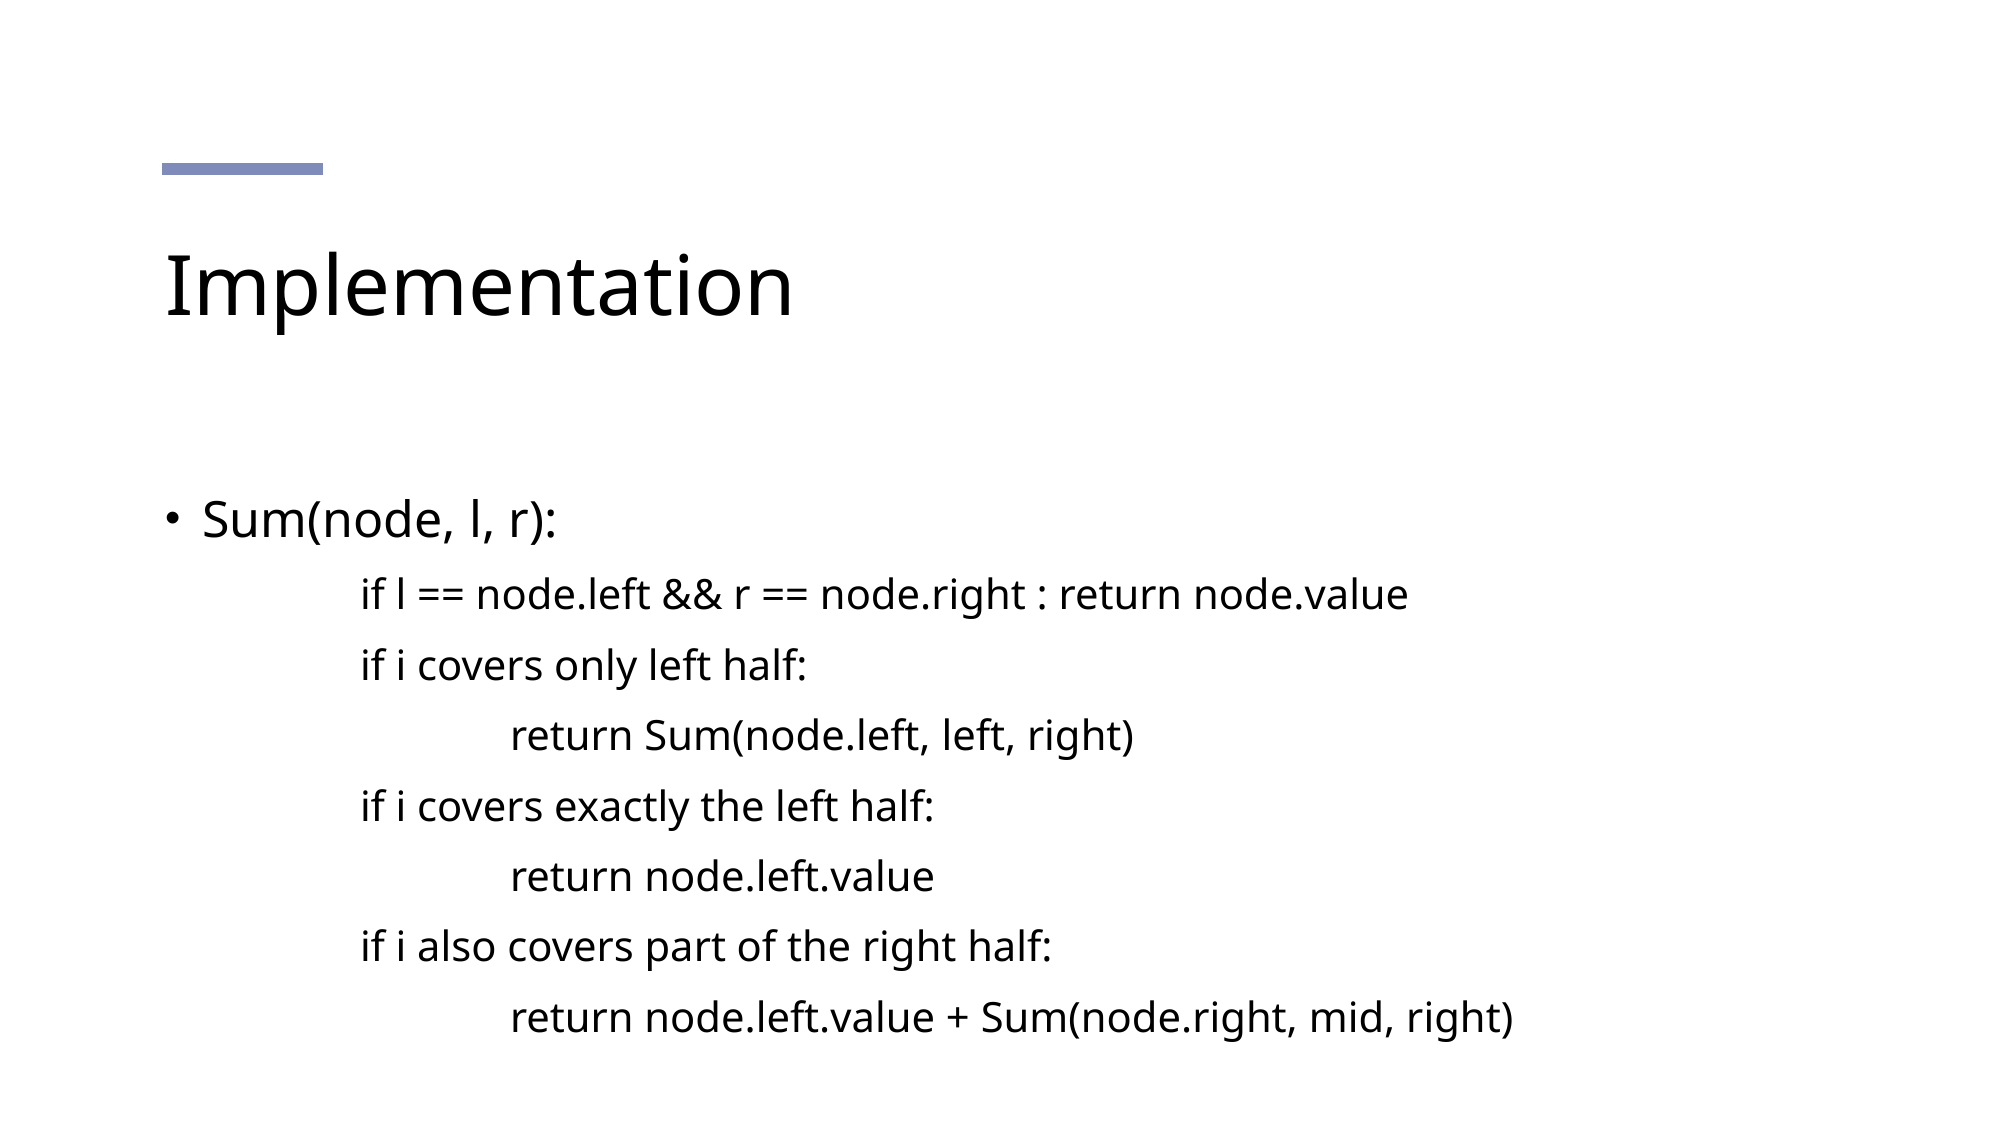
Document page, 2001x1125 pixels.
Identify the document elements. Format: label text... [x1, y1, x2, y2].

list Sum(node, l, r): if l == node.left && r == node.right : return node.value if i covers only left half: return Sum(node.left, left, right) if i covers exactly the left half: return node.left.value if i also covers part of the right half: return node.left.value + Sum(node.right, mid, right) [150, 468, 1850, 1096]
title Implementation [150, 224, 1850, 441]
